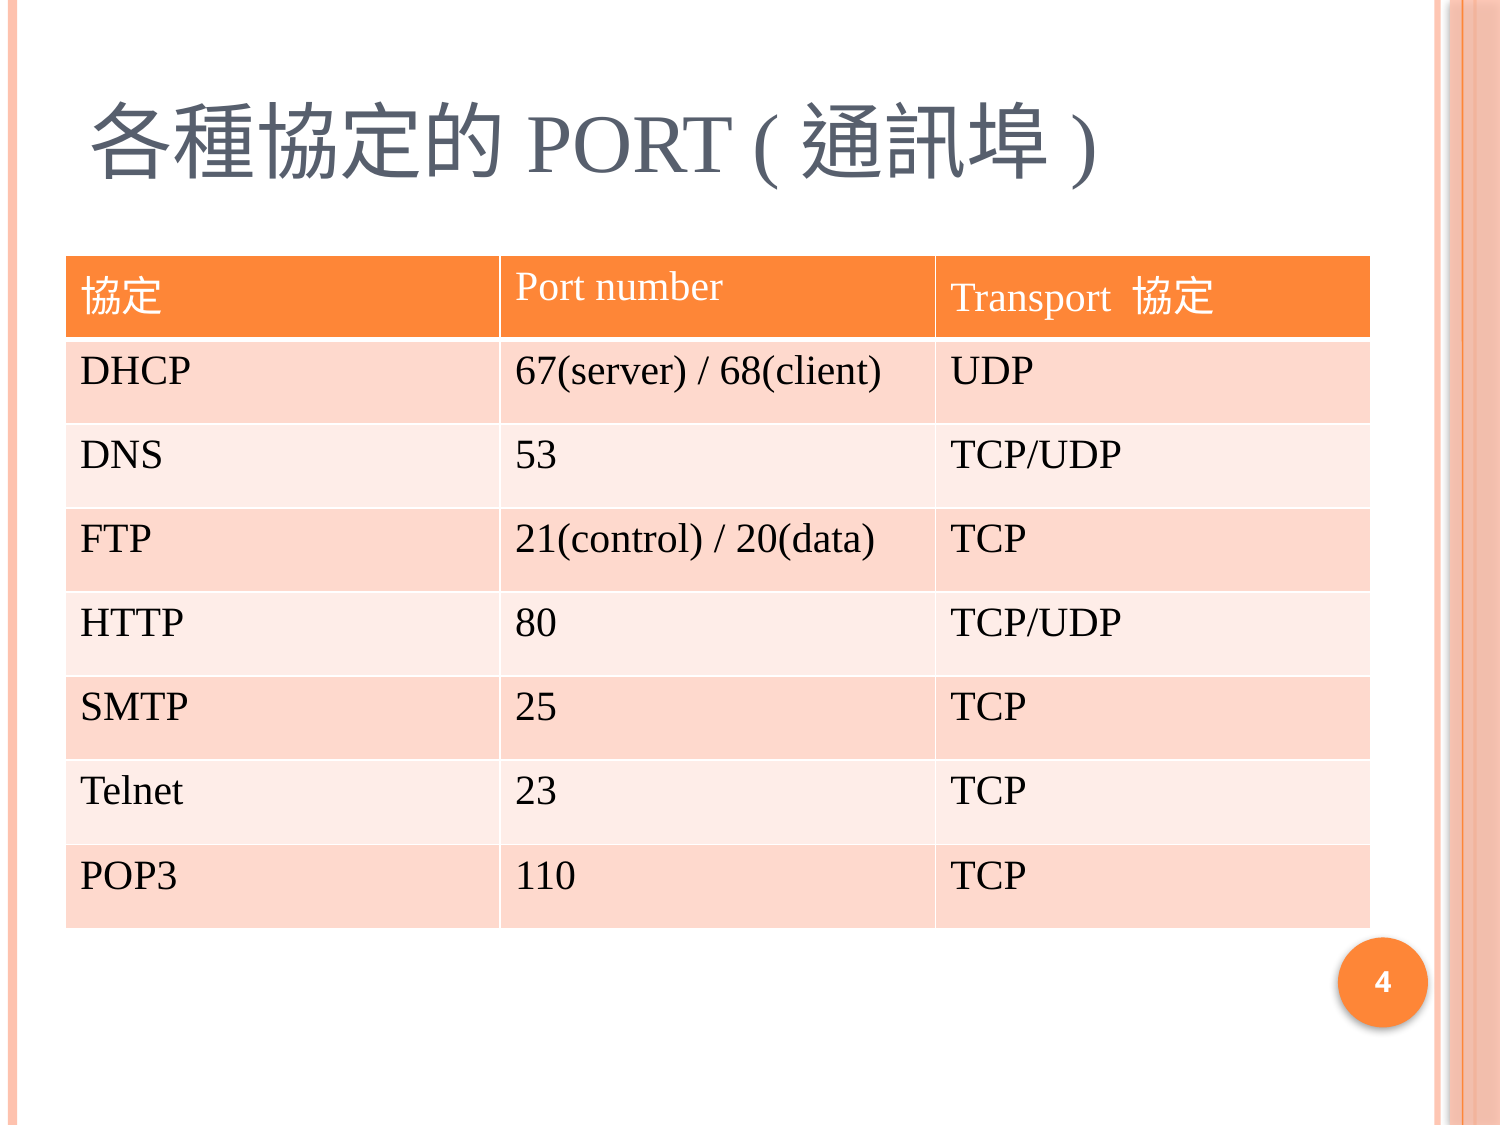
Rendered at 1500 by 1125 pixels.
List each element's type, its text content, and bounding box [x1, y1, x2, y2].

table_cell HTTP [66, 593, 499, 675]
table_cell Telnet [66, 761, 499, 844]
table_cell 110 [501, 845, 935, 928]
table_cell SMTP [66, 677, 499, 759]
table_cell 23 [501, 761, 935, 844]
table_cell TCP [936, 509, 1370, 591]
table_header Transport 協定 [936, 256, 1370, 337]
table_cell 53 [501, 425, 935, 507]
table_cell 21(control) / 20(data) [501, 509, 935, 591]
table_cell 80 [501, 593, 935, 675]
table_cell TCP/UDP [936, 593, 1370, 675]
table_cell DNS [66, 425, 499, 507]
table_cell 67(server) / 68(client) [501, 342, 935, 423]
table_header 協定 [66, 256, 499, 337]
title 各種協定的Port (通訊埠) [75, 45, 1300, 233]
table_cell 25 [501, 677, 935, 759]
table_cell TCP [936, 677, 1370, 759]
table_cell DHCP [66, 342, 499, 423]
slide_number 4 [1333, 940, 1434, 1027]
table_cell TCP/UDP [936, 425, 1370, 507]
table_cell TCP [936, 845, 1370, 928]
table_cell FTP [66, 509, 499, 591]
table_header Port number [501, 256, 935, 337]
table_cell TCP [936, 761, 1370, 844]
table_cell UDP [936, 342, 1370, 423]
table_cell POP3 [66, 845, 499, 928]
